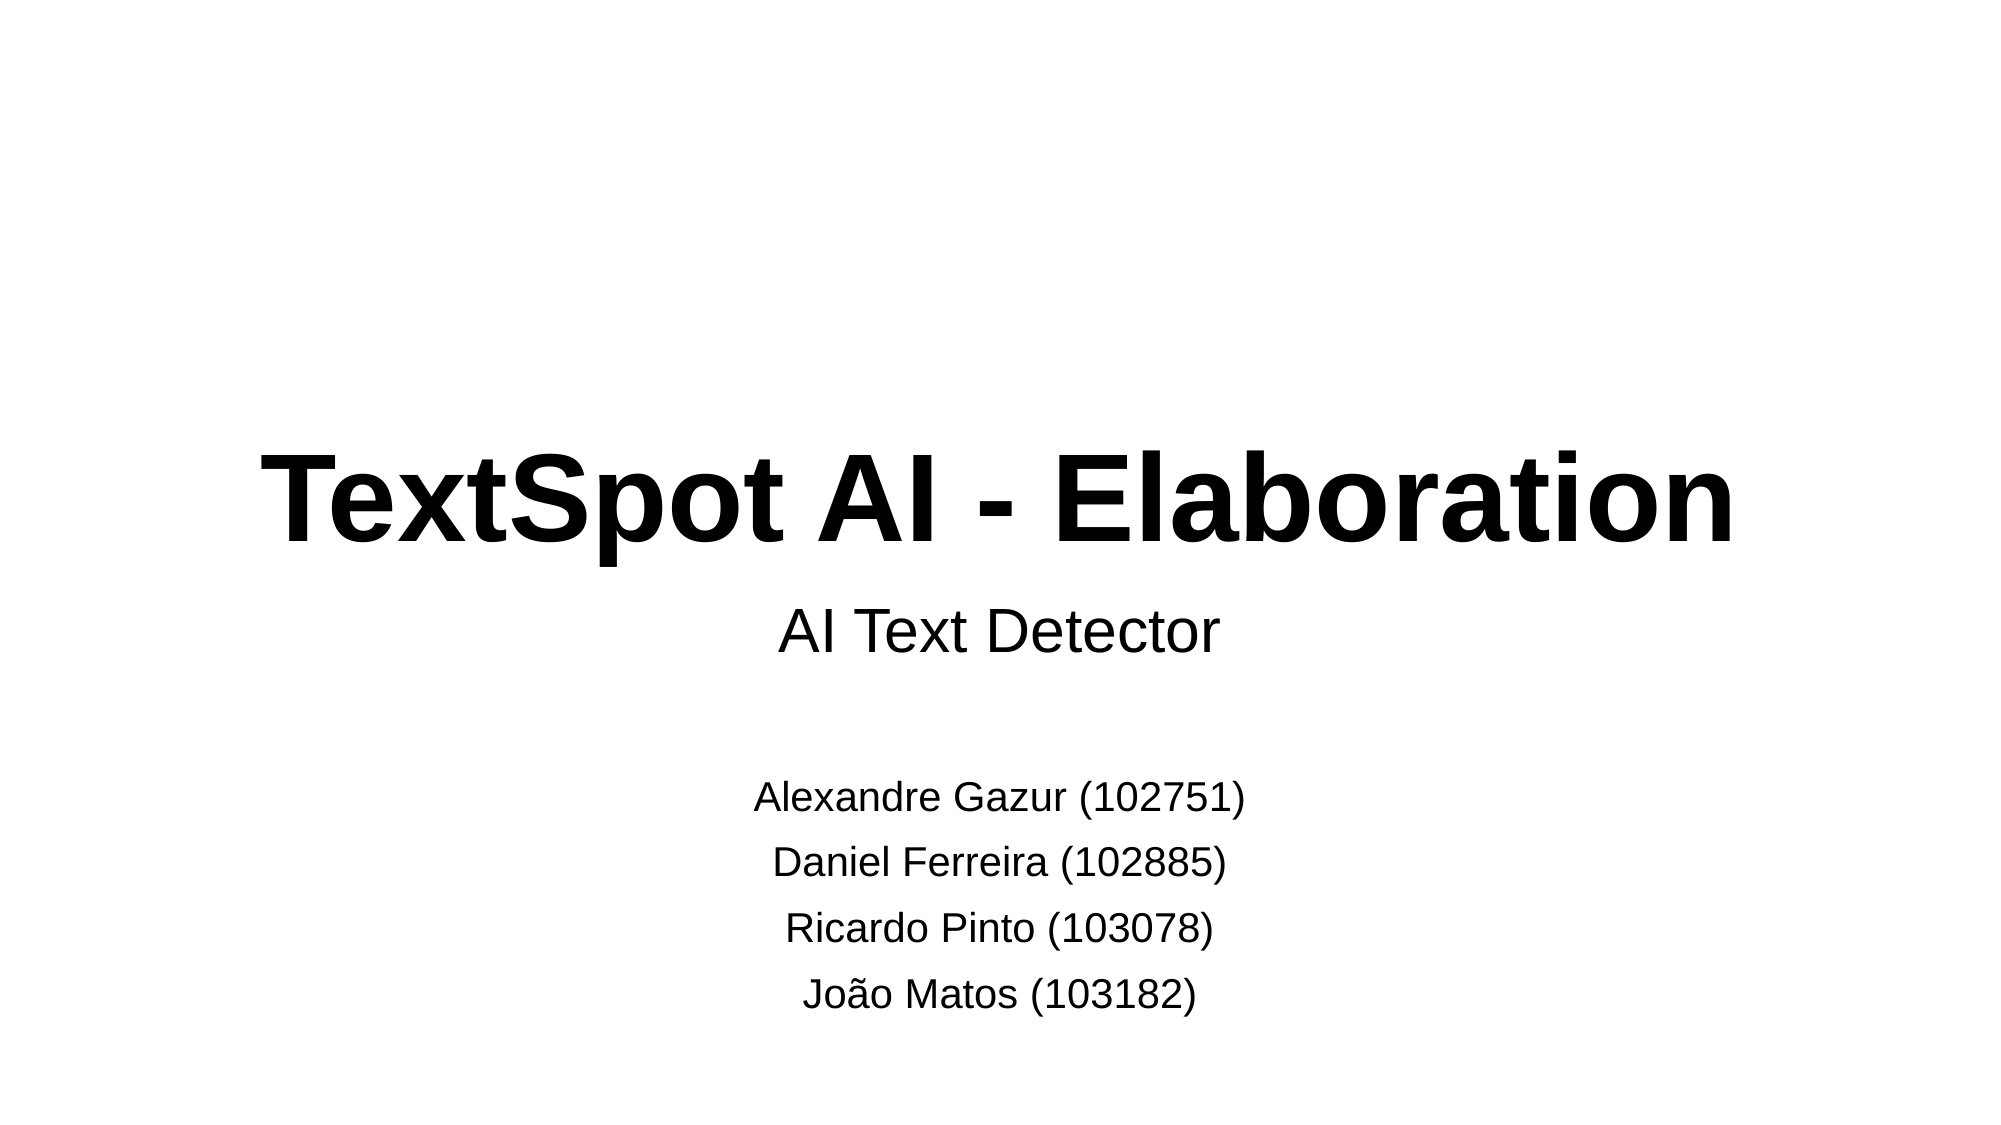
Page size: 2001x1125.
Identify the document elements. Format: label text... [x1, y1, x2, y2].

title TextSpot AI - Elaboration [0, 184, 2000, 576]
subtitle AI Text Detector Alexandre Gazur (102751) Daniel Ferreira (102885) Ricardo Pinto (103078) João Matos (103182) [249, 590, 1750, 1125]
